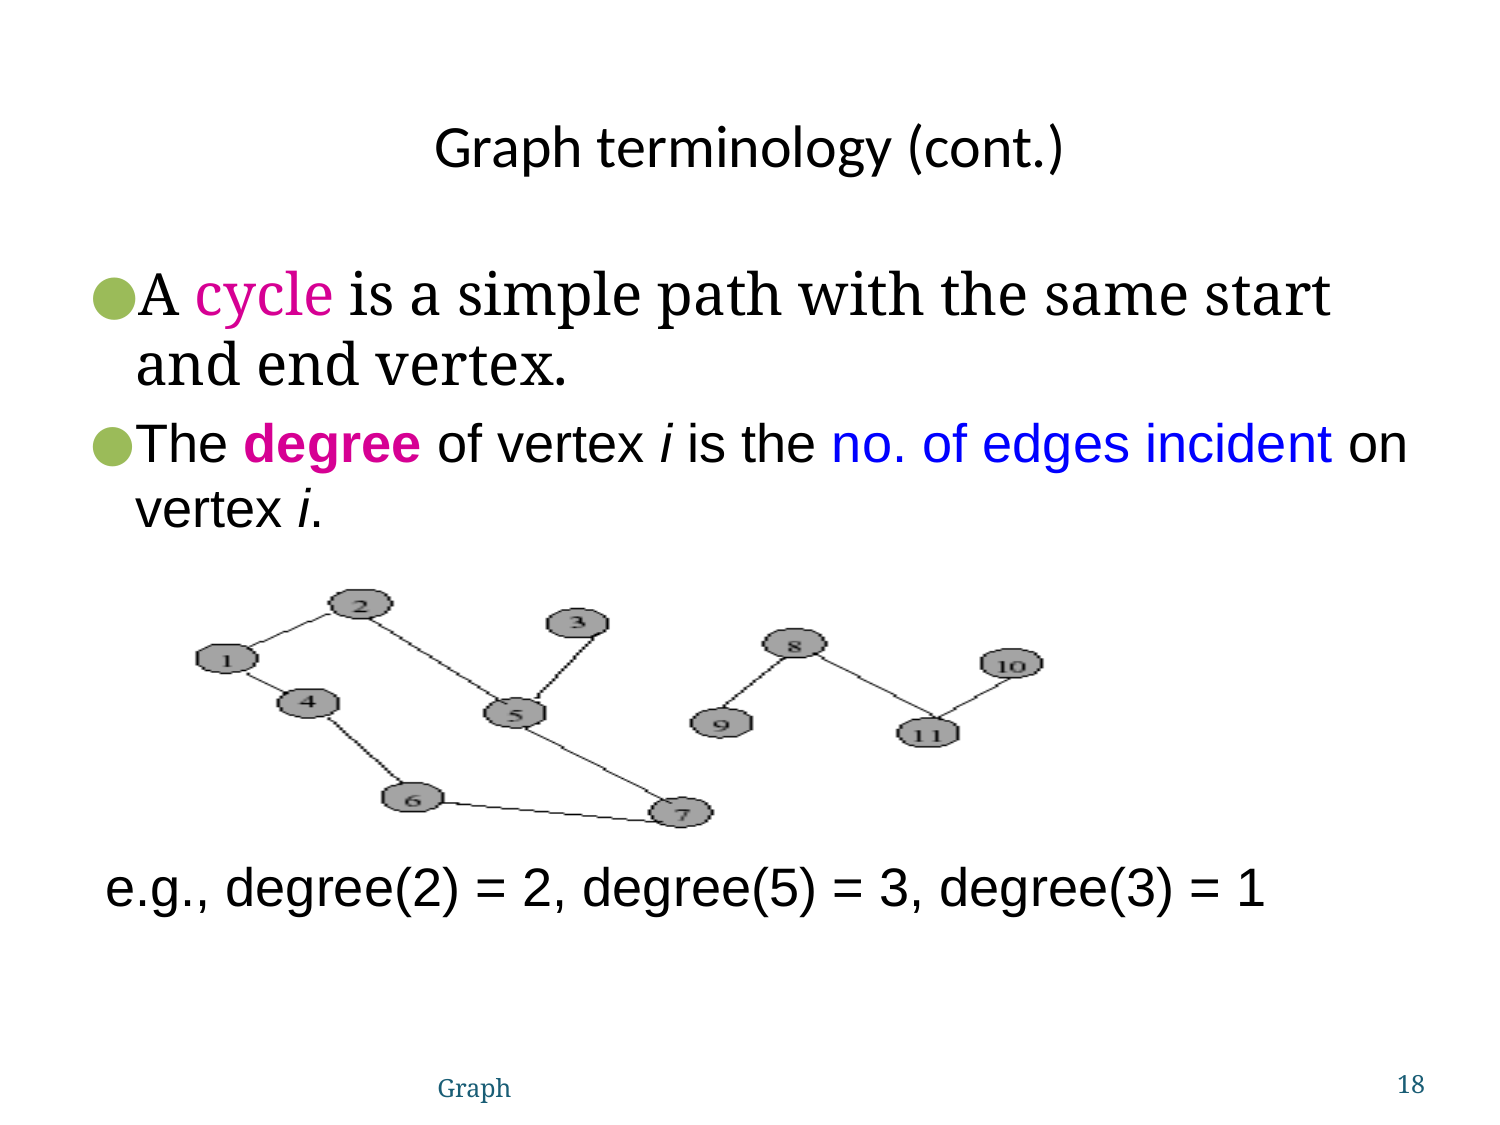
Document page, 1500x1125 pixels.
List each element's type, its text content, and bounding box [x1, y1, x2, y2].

footer Graph [437, 1042, 988, 1103]
picture [124, 562, 1113, 851]
slide_number 18 [1299, 1042, 1425, 1103]
title Graph terminology (cont.) [112, 99, 1388, 188]
list A cycle is a simple path with the same start and end vertex. The degree of vertex i is the no. of edges incident on vertex i. e.g., degree(2) = 2, degree(5) = 3, degree(3) = 1 [75, 249, 1425, 1038]
